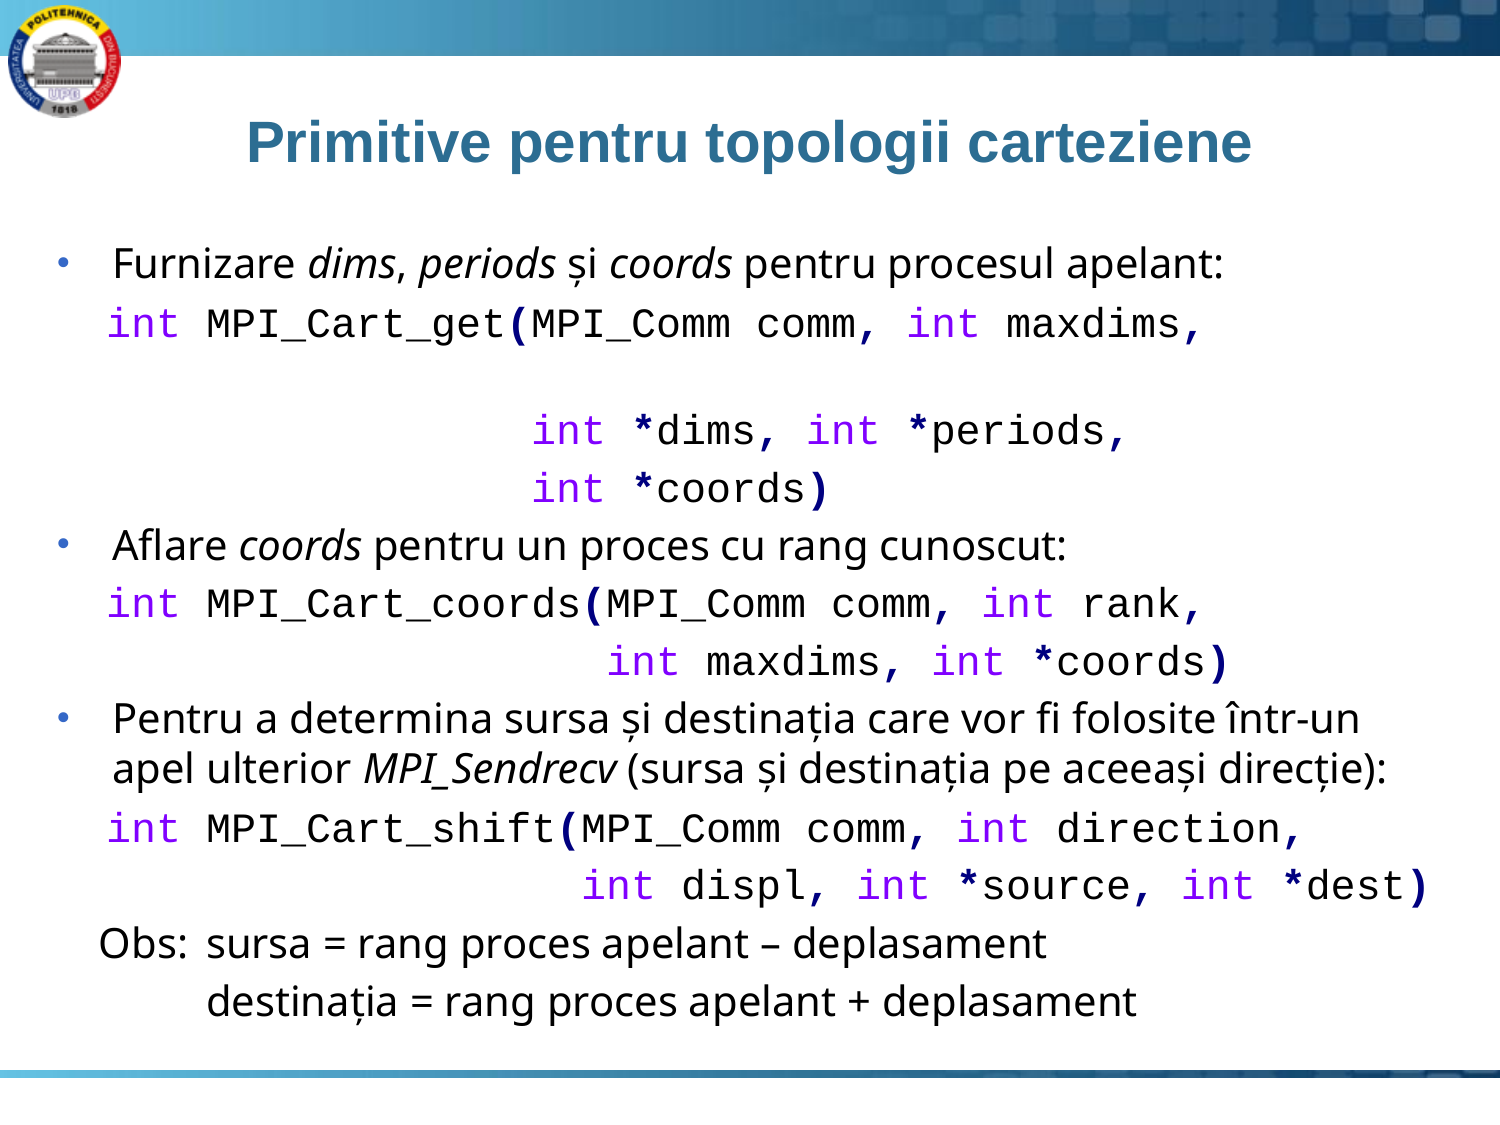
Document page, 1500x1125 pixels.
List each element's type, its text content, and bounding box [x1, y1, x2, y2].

picture [0, 1070, 1500, 1078]
text_box Furnizare dims, periods și coords pentru procesul apelant: int MPI_Cart_get(MPI_Comm comm, int maxdims, int *dims, int *periods, int *coords) Aflare coords pentru un proces cu rang cunoscut: int MPI_Cart_coords(MPI_Comm comm, int rank, int maxdims, int *coords) Pentru a determina sursa și destinația care vor fi folosite într-un apel ulterior MPI_Sendrecv (sursa și destinația pe aceeași direcție): int MPI_Cart_shift(MPI_Comm comm, int direction, int displ, int *source, int *dest) Obs: sursa = rang proces apelant – deplasament destinația = rang proces apelant + deplasament [41, 229, 1449, 1005]
title Primitive pentru topologii carteziene [51, 102, 1449, 178]
picture [0, 0, 1500, 118]
